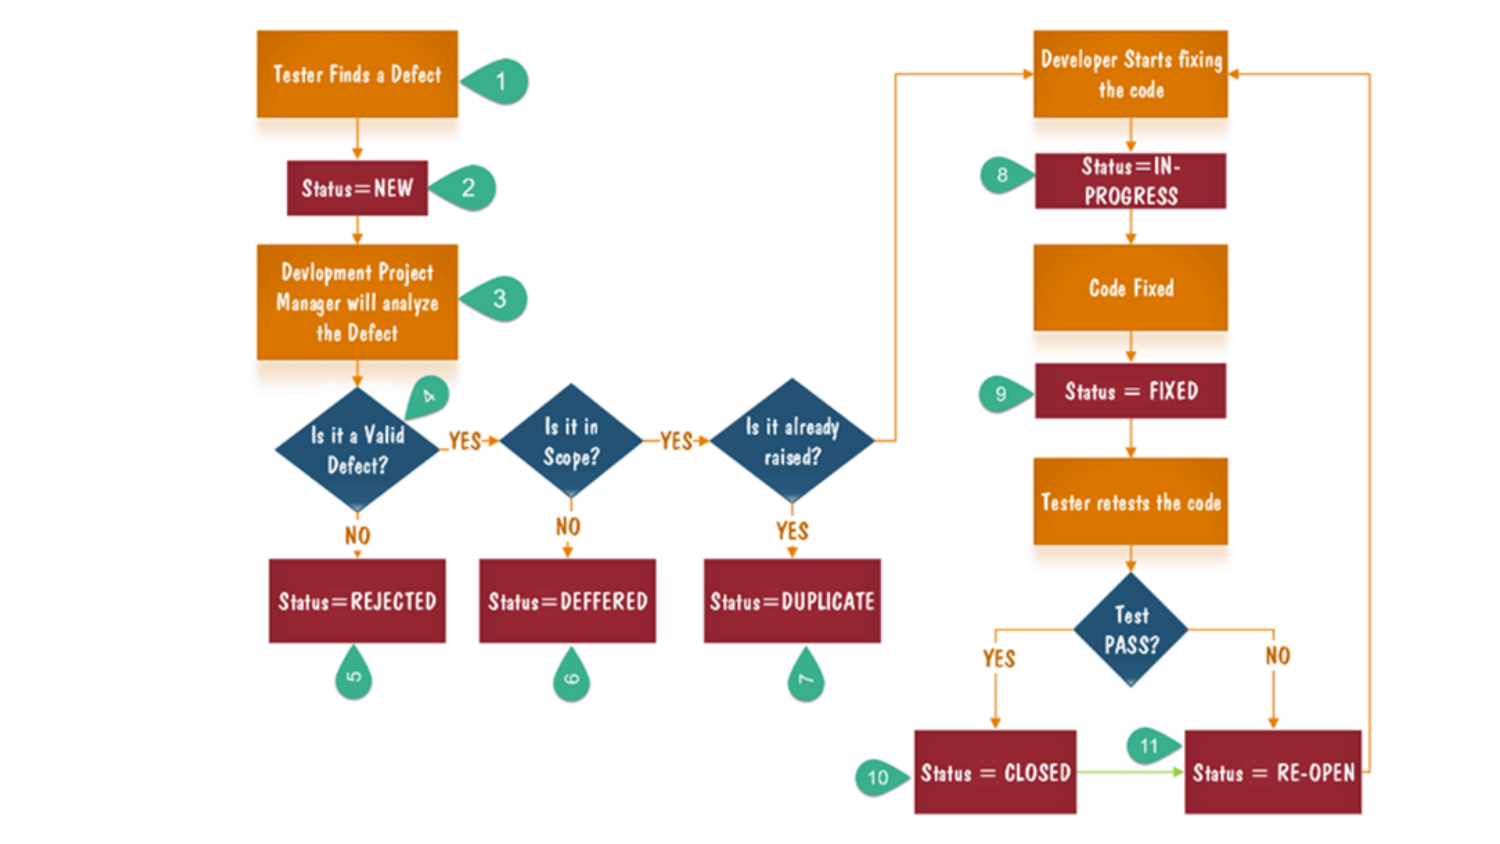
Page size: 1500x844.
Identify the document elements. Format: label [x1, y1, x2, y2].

picture [218, 19, 1396, 825]
